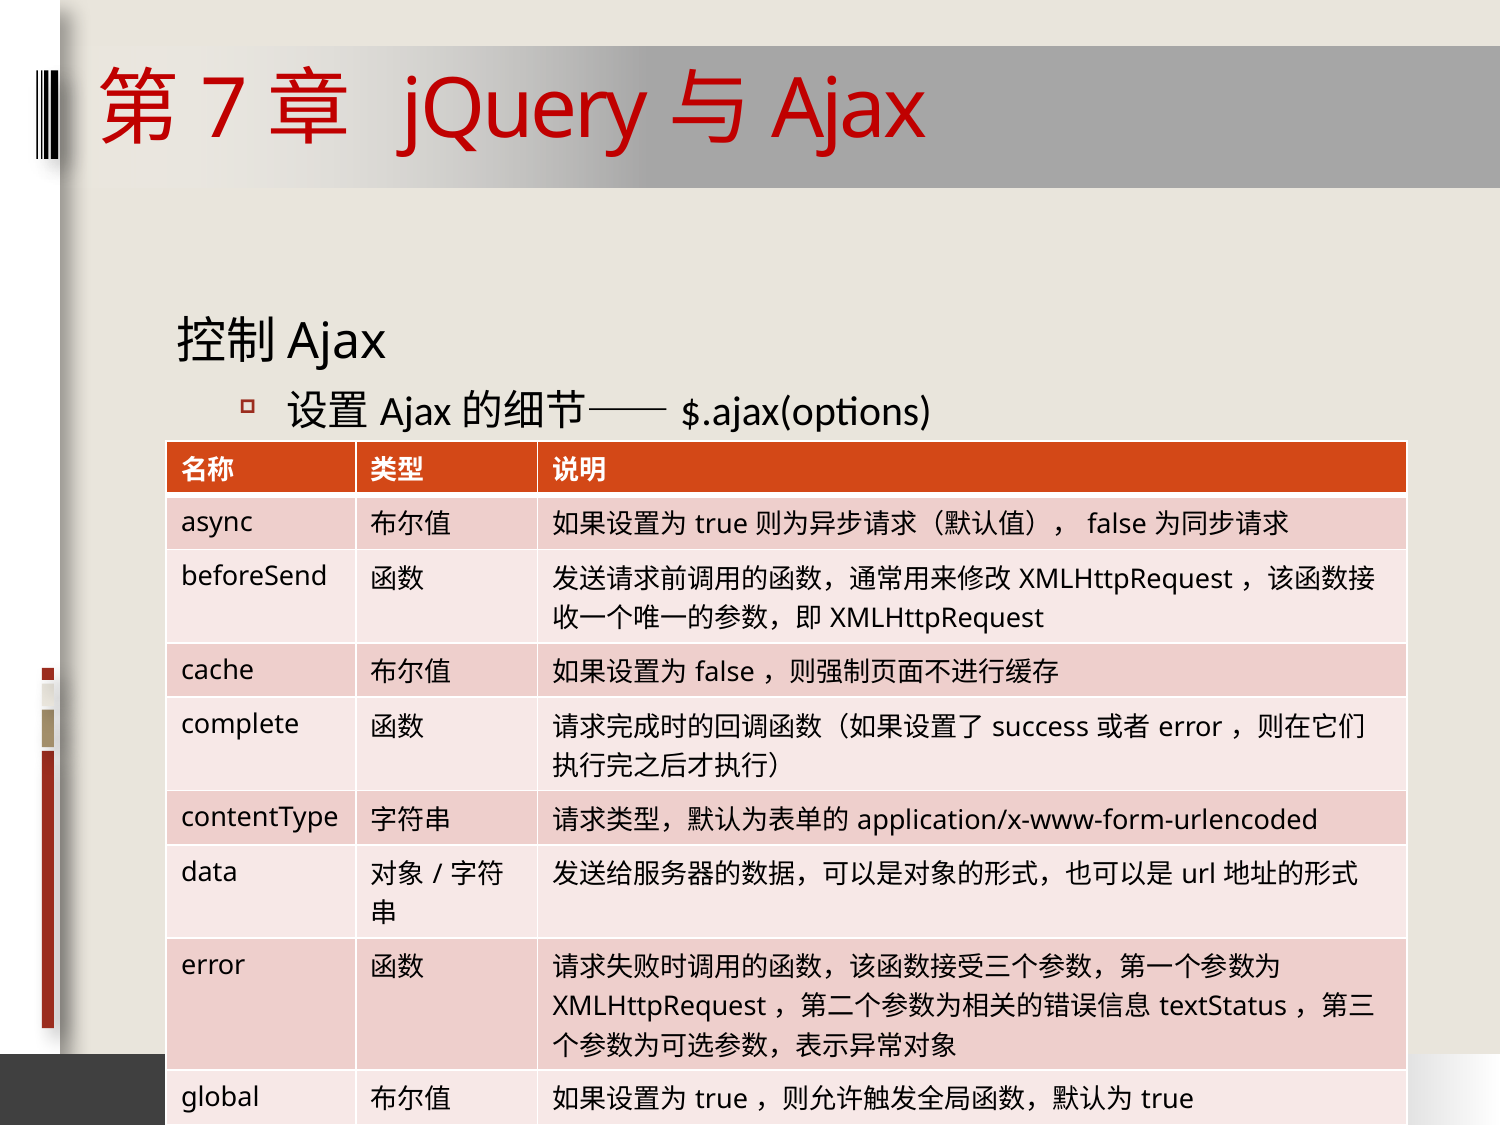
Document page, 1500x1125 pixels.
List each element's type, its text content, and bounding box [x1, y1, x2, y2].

table_cell contentType [167, 791, 355, 844]
table_cell 函数 [357, 550, 537, 642]
table_cell 请求失败时调用的函数，该函数接受三个参数，第一个参数为XMLHttpRequest，第二个参数为相关的错误信息textStatus，第三个参数为可选参数，表示异常对象 [538, 939, 1406, 1069]
table_cell 布尔值 [357, 1071, 537, 1124]
table_cell data [167, 846, 355, 937]
table_cell 如果设置为true则为异步请求（默认值），false为同步请求 [538, 498, 1406, 549]
table_cell 布尔值 [357, 644, 537, 696]
table_cell global [167, 1071, 355, 1124]
table_header 名称 [167, 442, 355, 492]
title 第7章 jQuery与Ajax [82, 46, 1357, 163]
table_cell complete [167, 698, 355, 790]
table_cell 请求完成时的回调函数（如果设置了success或者error，则在它们执行完之后才执行） [538, 698, 1406, 790]
table_cell 如果设置为true，则允许触发全局函数，默认为true [538, 1071, 1406, 1124]
table_cell 请求类型，默认为表单的application/x-www-form-urlencoded [538, 791, 1406, 844]
list 控制Ajax 设置Ajax的细节——$.ajax(options) [150, 292, 1425, 1043]
table_cell 字符串 [357, 791, 537, 844]
table_cell 布尔值 [357, 498, 537, 549]
table_cell async [167, 498, 355, 549]
table_cell 函数 [357, 698, 537, 790]
table_cell 函数 [357, 939, 537, 1069]
table_cell 发送请求前调用的函数，通常用来修改XMLHttpRequest，该函数接收一个唯一的参数，即XMLHttpRequest [538, 550, 1406, 642]
table_cell 发送给服务器的数据，可以是对象的形式，也可以是url地址的形式 [538, 846, 1406, 937]
table_cell 对象/字符串 [357, 846, 537, 937]
table_cell beforeSend [167, 550, 355, 642]
table_cell 如果设置为false，则强制页面不进行缓存 [538, 644, 1406, 696]
table_cell cache [167, 644, 355, 696]
table_header 说明 [538, 442, 1406, 492]
table_header 类型 [357, 442, 537, 492]
table_cell error [167, 939, 355, 1069]
